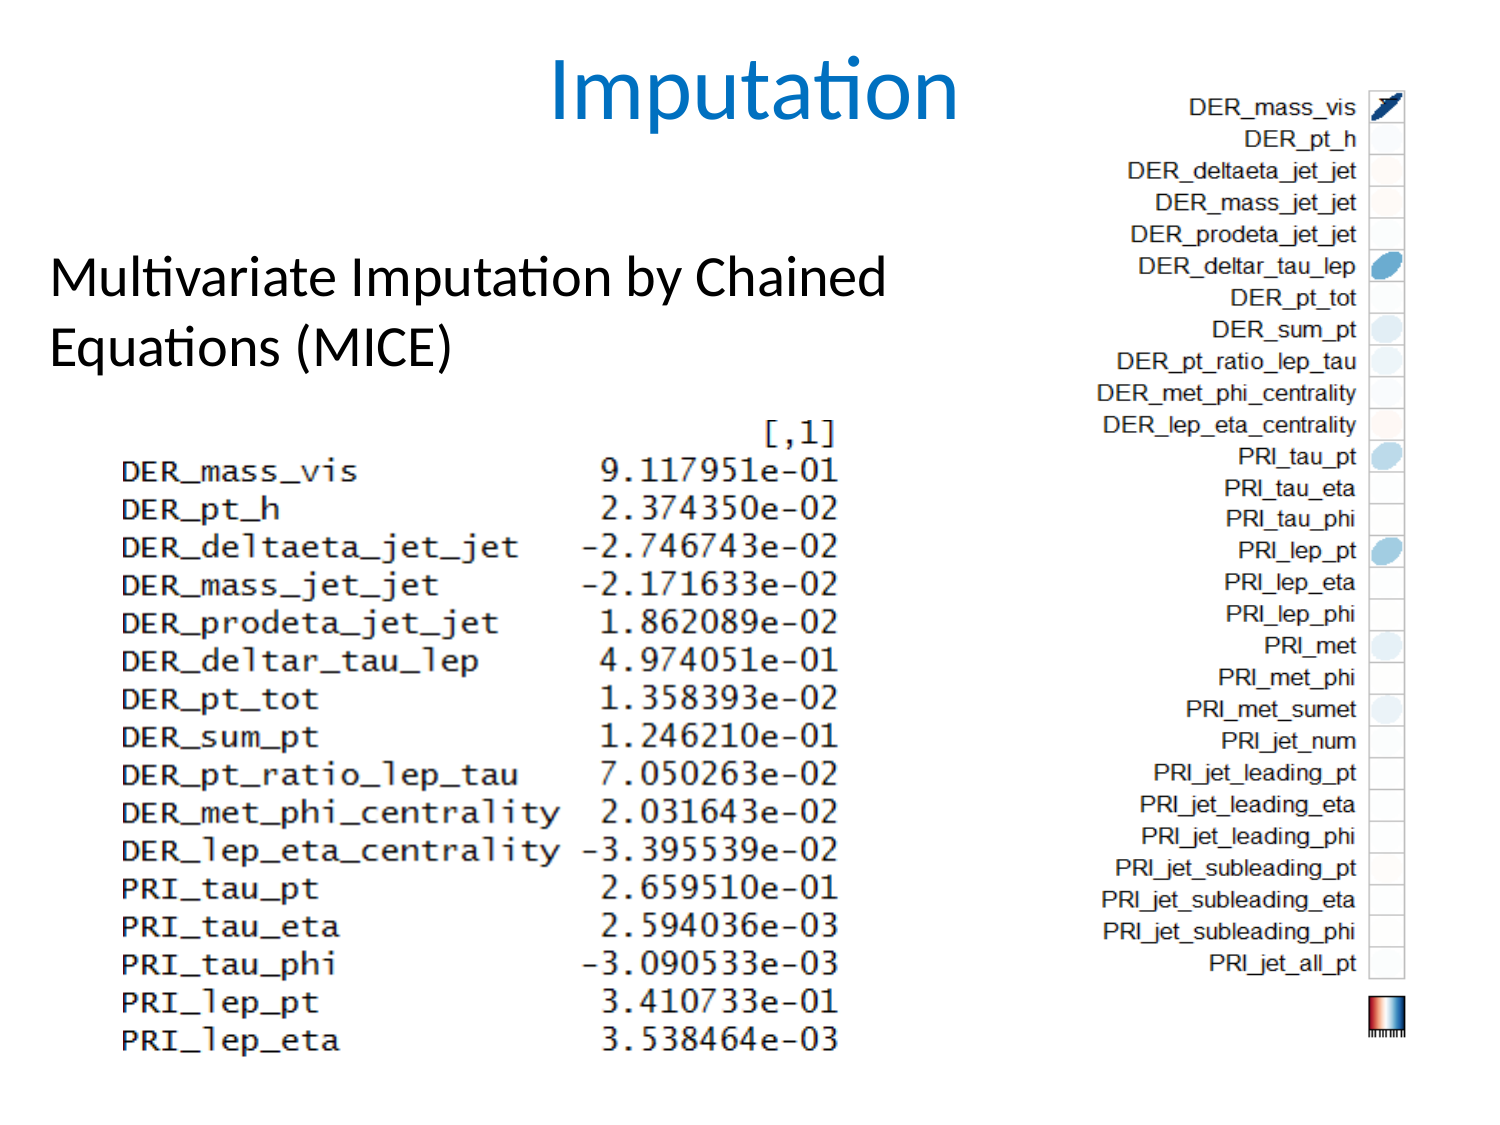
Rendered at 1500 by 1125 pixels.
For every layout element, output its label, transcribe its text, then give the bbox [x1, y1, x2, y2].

picture [123, 420, 850, 1059]
text_box Multivariate Imputation by Chained Equations (MICE) [34, 230, 904, 386]
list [1092, 77, 1424, 1043]
title Imputation [27, 5, 1483, 161]
